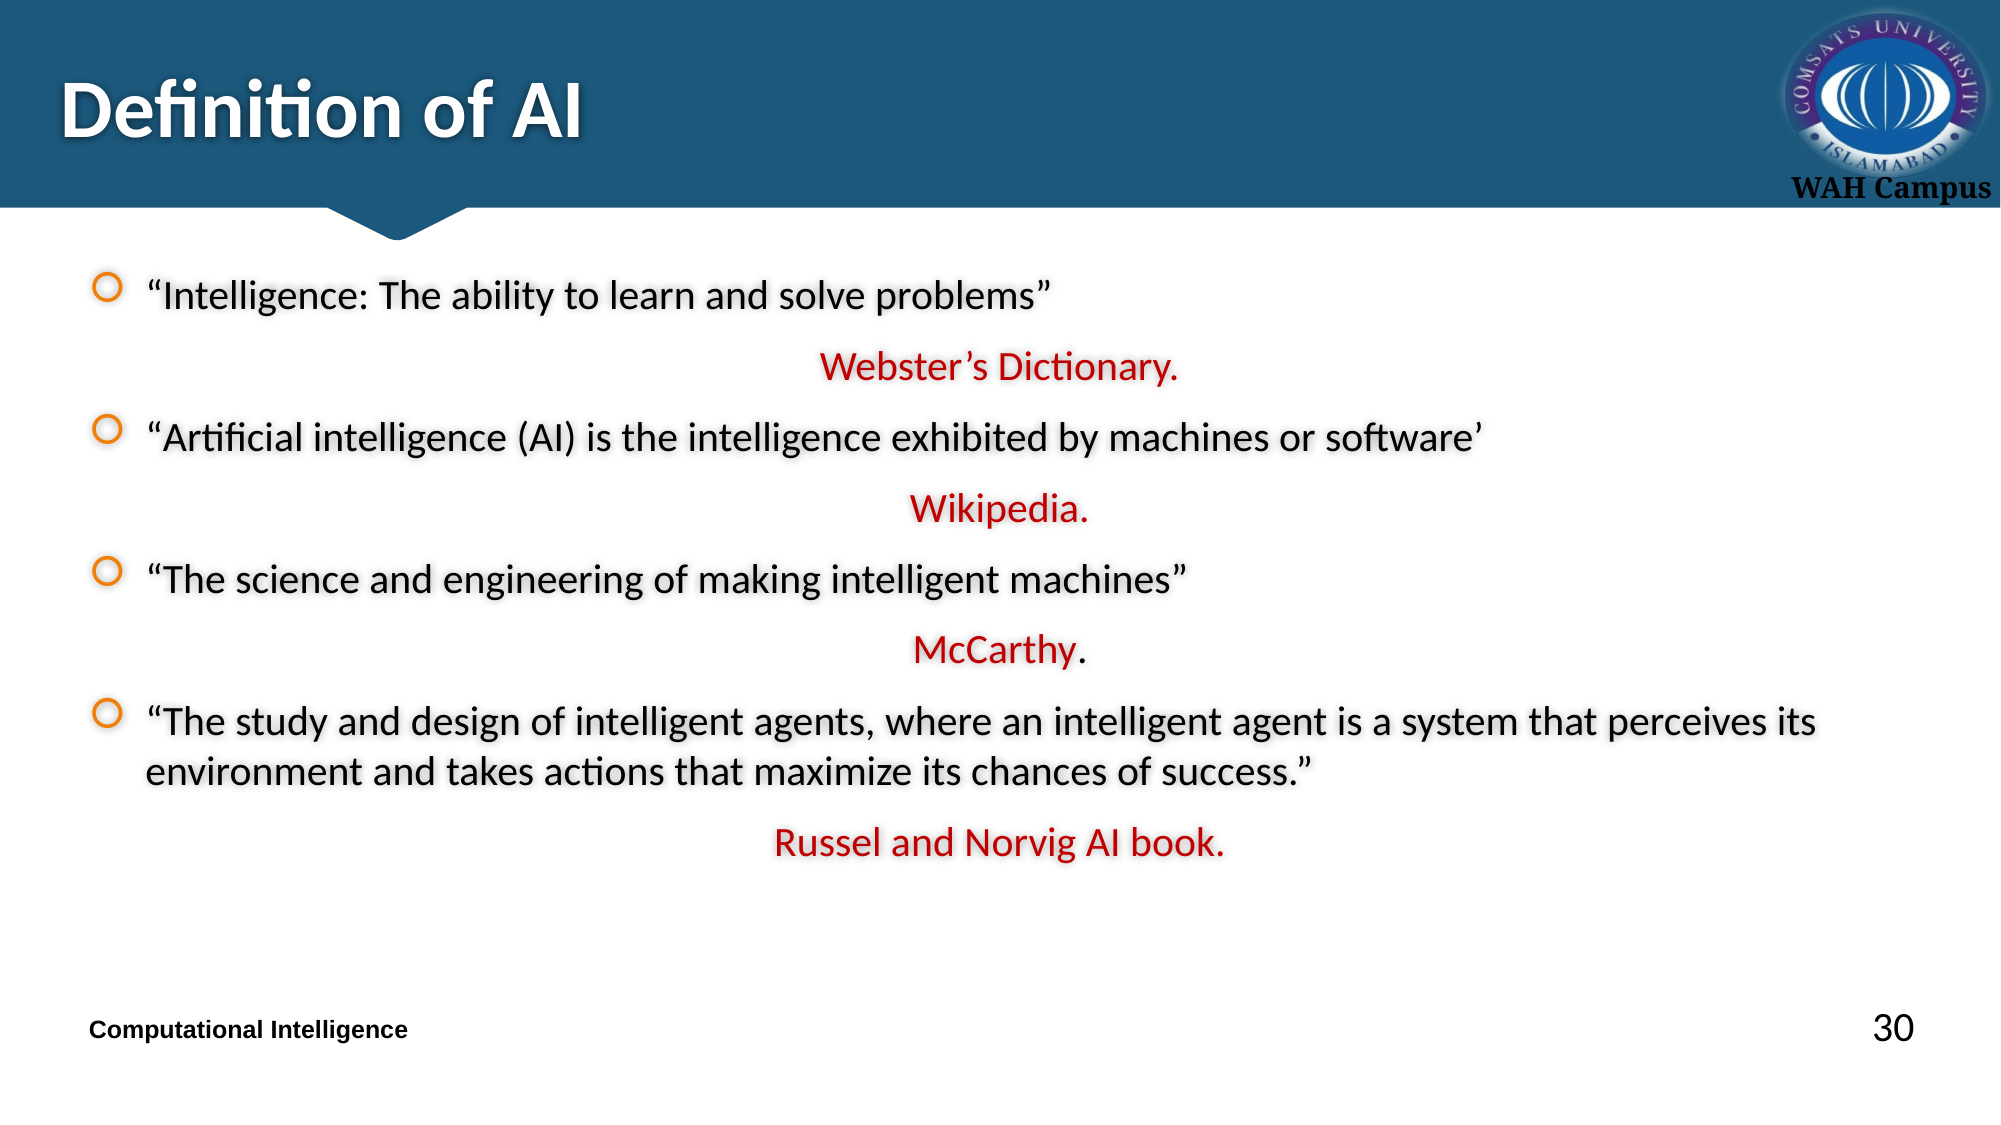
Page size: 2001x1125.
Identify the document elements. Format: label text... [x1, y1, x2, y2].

picture [1791, 19, 1980, 170]
slide_number 30 [1770, 989, 1930, 1052]
footer Computational Intelligence [74, 991, 1433, 1051]
title Definition of AI [45, 2, 1771, 207]
list “Intelligence: The ability to learn and solve problems” Webster’s Dictionary. “Artificial intelligence (AI) is the intelligence exhibited by machines or software’ Wikipedia. “The science and engineering of making intelligent machines” McCarthy. “The study and design of intelligent agents, where an intelligent agent is a system that perceives its environment and takes actions that maximize its chances of success.” Russel and Norvig AI book. [74, 260, 1926, 962]
